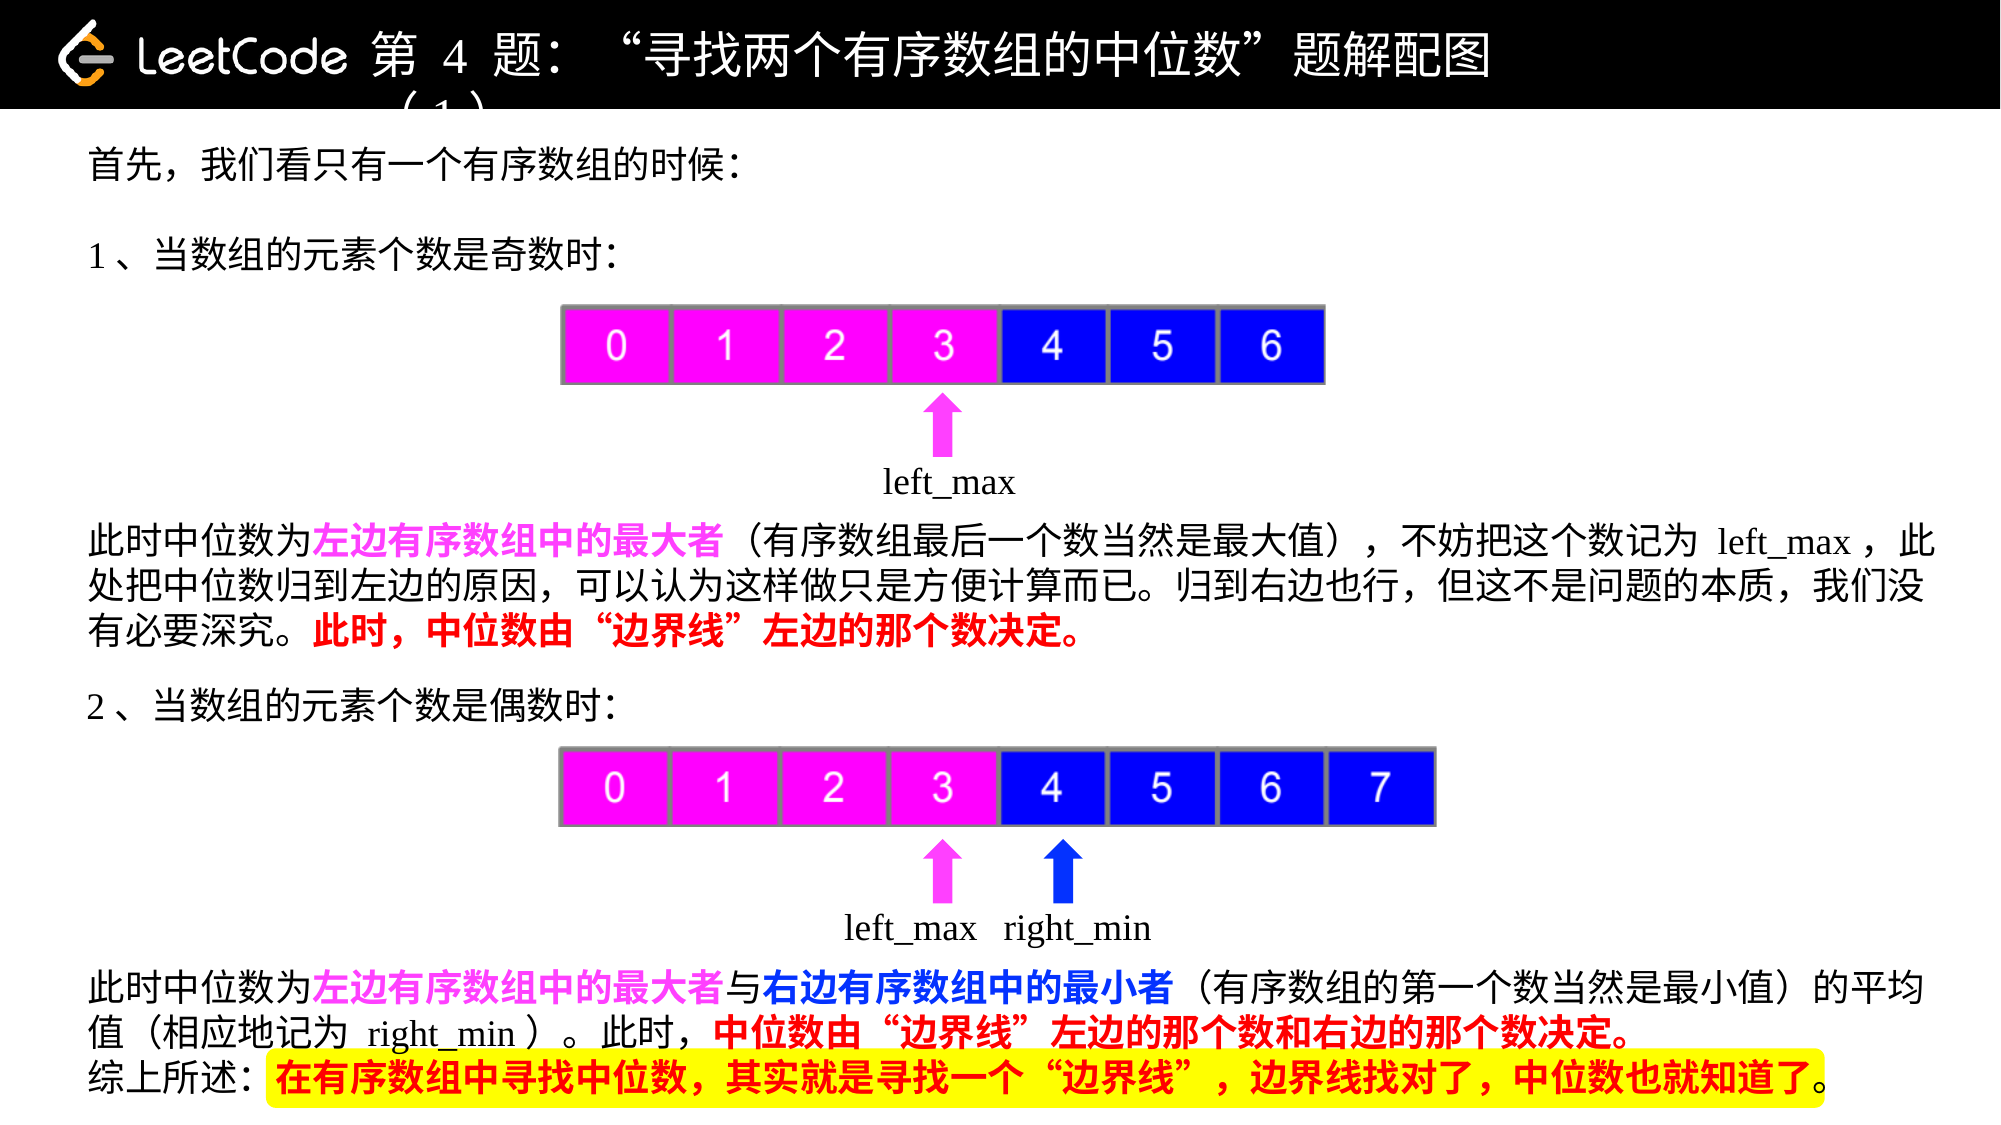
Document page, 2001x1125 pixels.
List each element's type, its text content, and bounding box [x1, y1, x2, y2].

text_box 2、当数组的元素个数是偶数时： [71, 674, 654, 734]
text_box 此时中位数为左边有序数组中的最大者与右边有序数组中的最小者（有序数组的第一个数当然是最小值）的平均值（相应地记为 right_min）。此时，中位数由“边界线”左边的那个数和右边的那个数决定。 综上所述：在有序数组中寻找中位数，其实就是寻找一个“边界线”，边界线找对了，中位数也就知道了。 [73, 956, 1966, 1107]
picture [557, 745, 1437, 827]
text_box right_min [988, 895, 1167, 956]
text_box left_max [868, 449, 1032, 510]
text_box 首先，我们看只有一个有序数组的时候： 1、当数组的元素个数是奇数时： [73, 134, 1379, 284]
text_box [920, 391, 965, 449]
text_box [920, 837, 965, 895]
text_box left_max [829, 895, 988, 956]
text_box 第 4 题：“寻找两个有序数组的中位数”题解配图（1） [354, 16, 1590, 152]
picture [57, 14, 347, 100]
text_box [1041, 837, 1086, 895]
picture [559, 303, 1326, 385]
text_box 此时中位数为左边有序数组中的最大者（有序数组最后一个数当然是最大值），不妨把这个数记为 left_max，此处把中位数归到左边的原因，可以认为这样做只是方便计算而已。归到右边也行，但这不是问题的本质，我们没有必要深究。此时，中位数由“边界线”左边的那个数决定。 [73, 509, 1966, 705]
